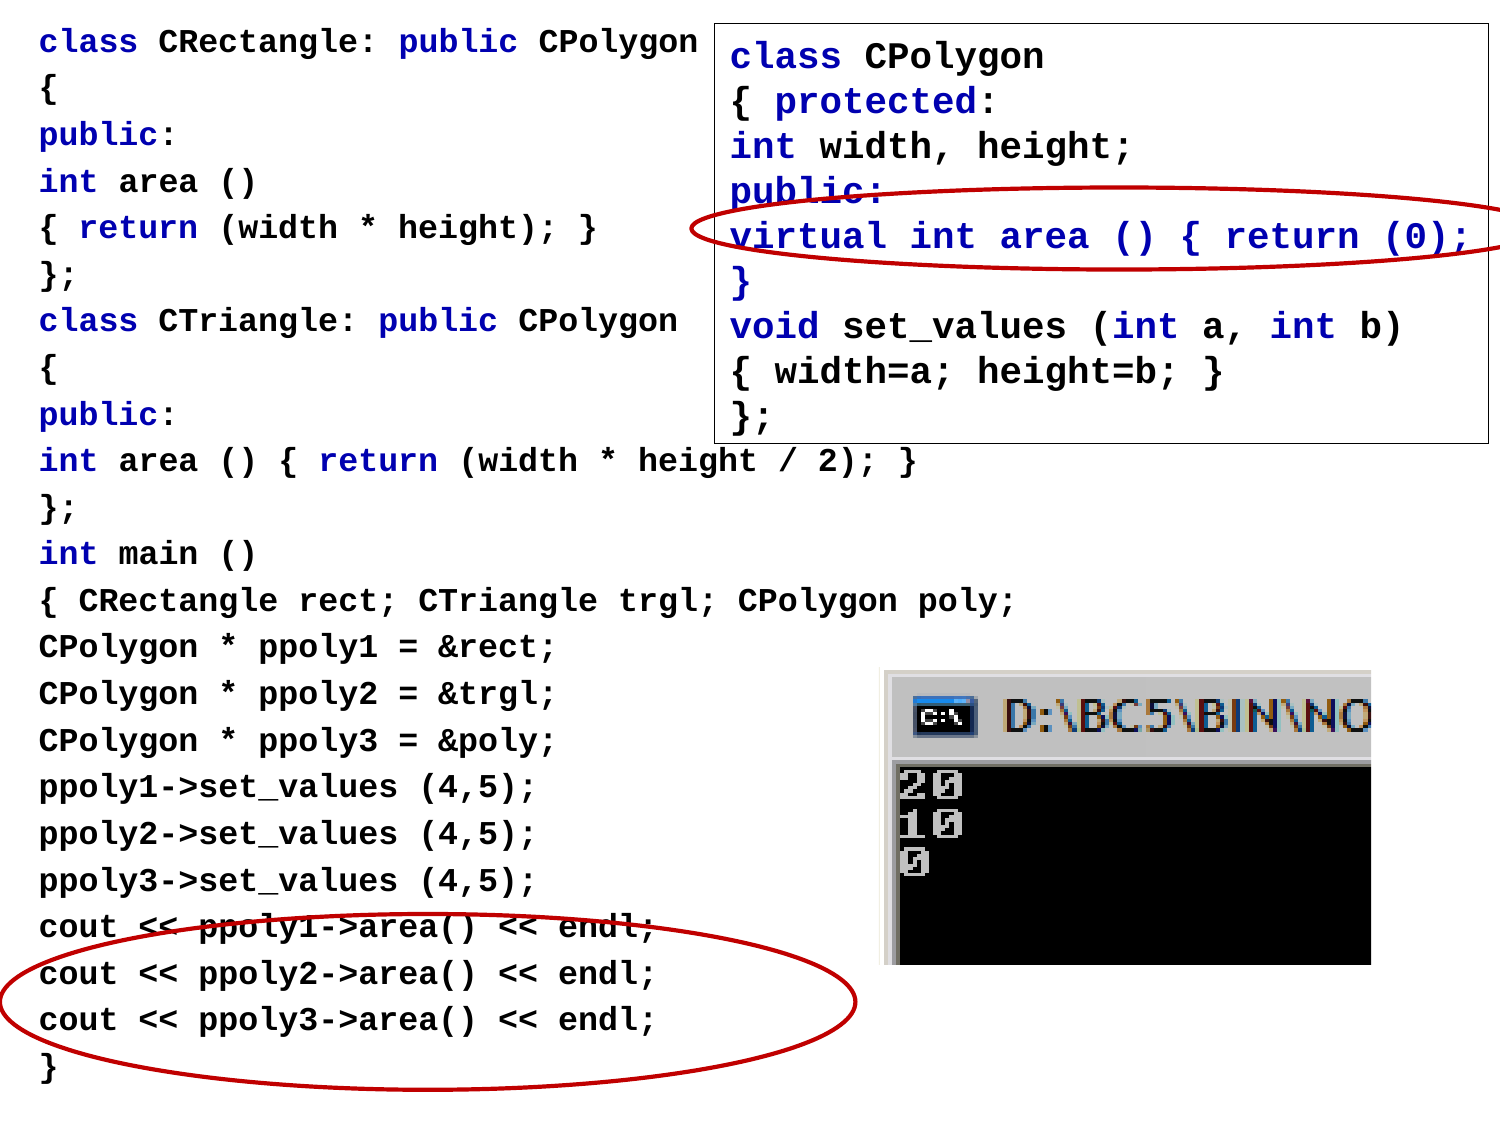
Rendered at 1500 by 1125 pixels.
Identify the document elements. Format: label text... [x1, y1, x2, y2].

text_box [689, 185, 1500, 272]
picture [878, 667, 1372, 965]
text_box class CPolygon { protected: int width, height; public: virtual int area () { return (0); } void set_values (int a, int b) { width=a; height=b; } }; [714, 23, 1489, 212]
text_box [0, 911, 858, 1092]
list class CRectangle: public CPolygon { public: int area () { return (width * height); } }; class CTriangle: public CPolygon { public: int area () { return (width * height / 2); } }; int main () { CRectangle rect; CTriangle trgl; CPolygon poly; CPolygon * ppoly1 = &rect; CPolygon * ppoly2 = &trgl; CPolygon * ppoly3 = &poly; ppoly1->set_values (4,5); ppoly2->set_values (4,5); ppoly3->set_values (4,5); cout << ppoly1->area() << endl; cout << ppoly2->area() << endl; cout << ppoly3->area() << endl; } [23, 0, 1374, 1067]
text_box class CPolygon { protected: int width, height; public: virtual int area () { return (0); } void set_values (int a, int b) { width=a; height=b; } }; [714, 245, 1489, 444]
